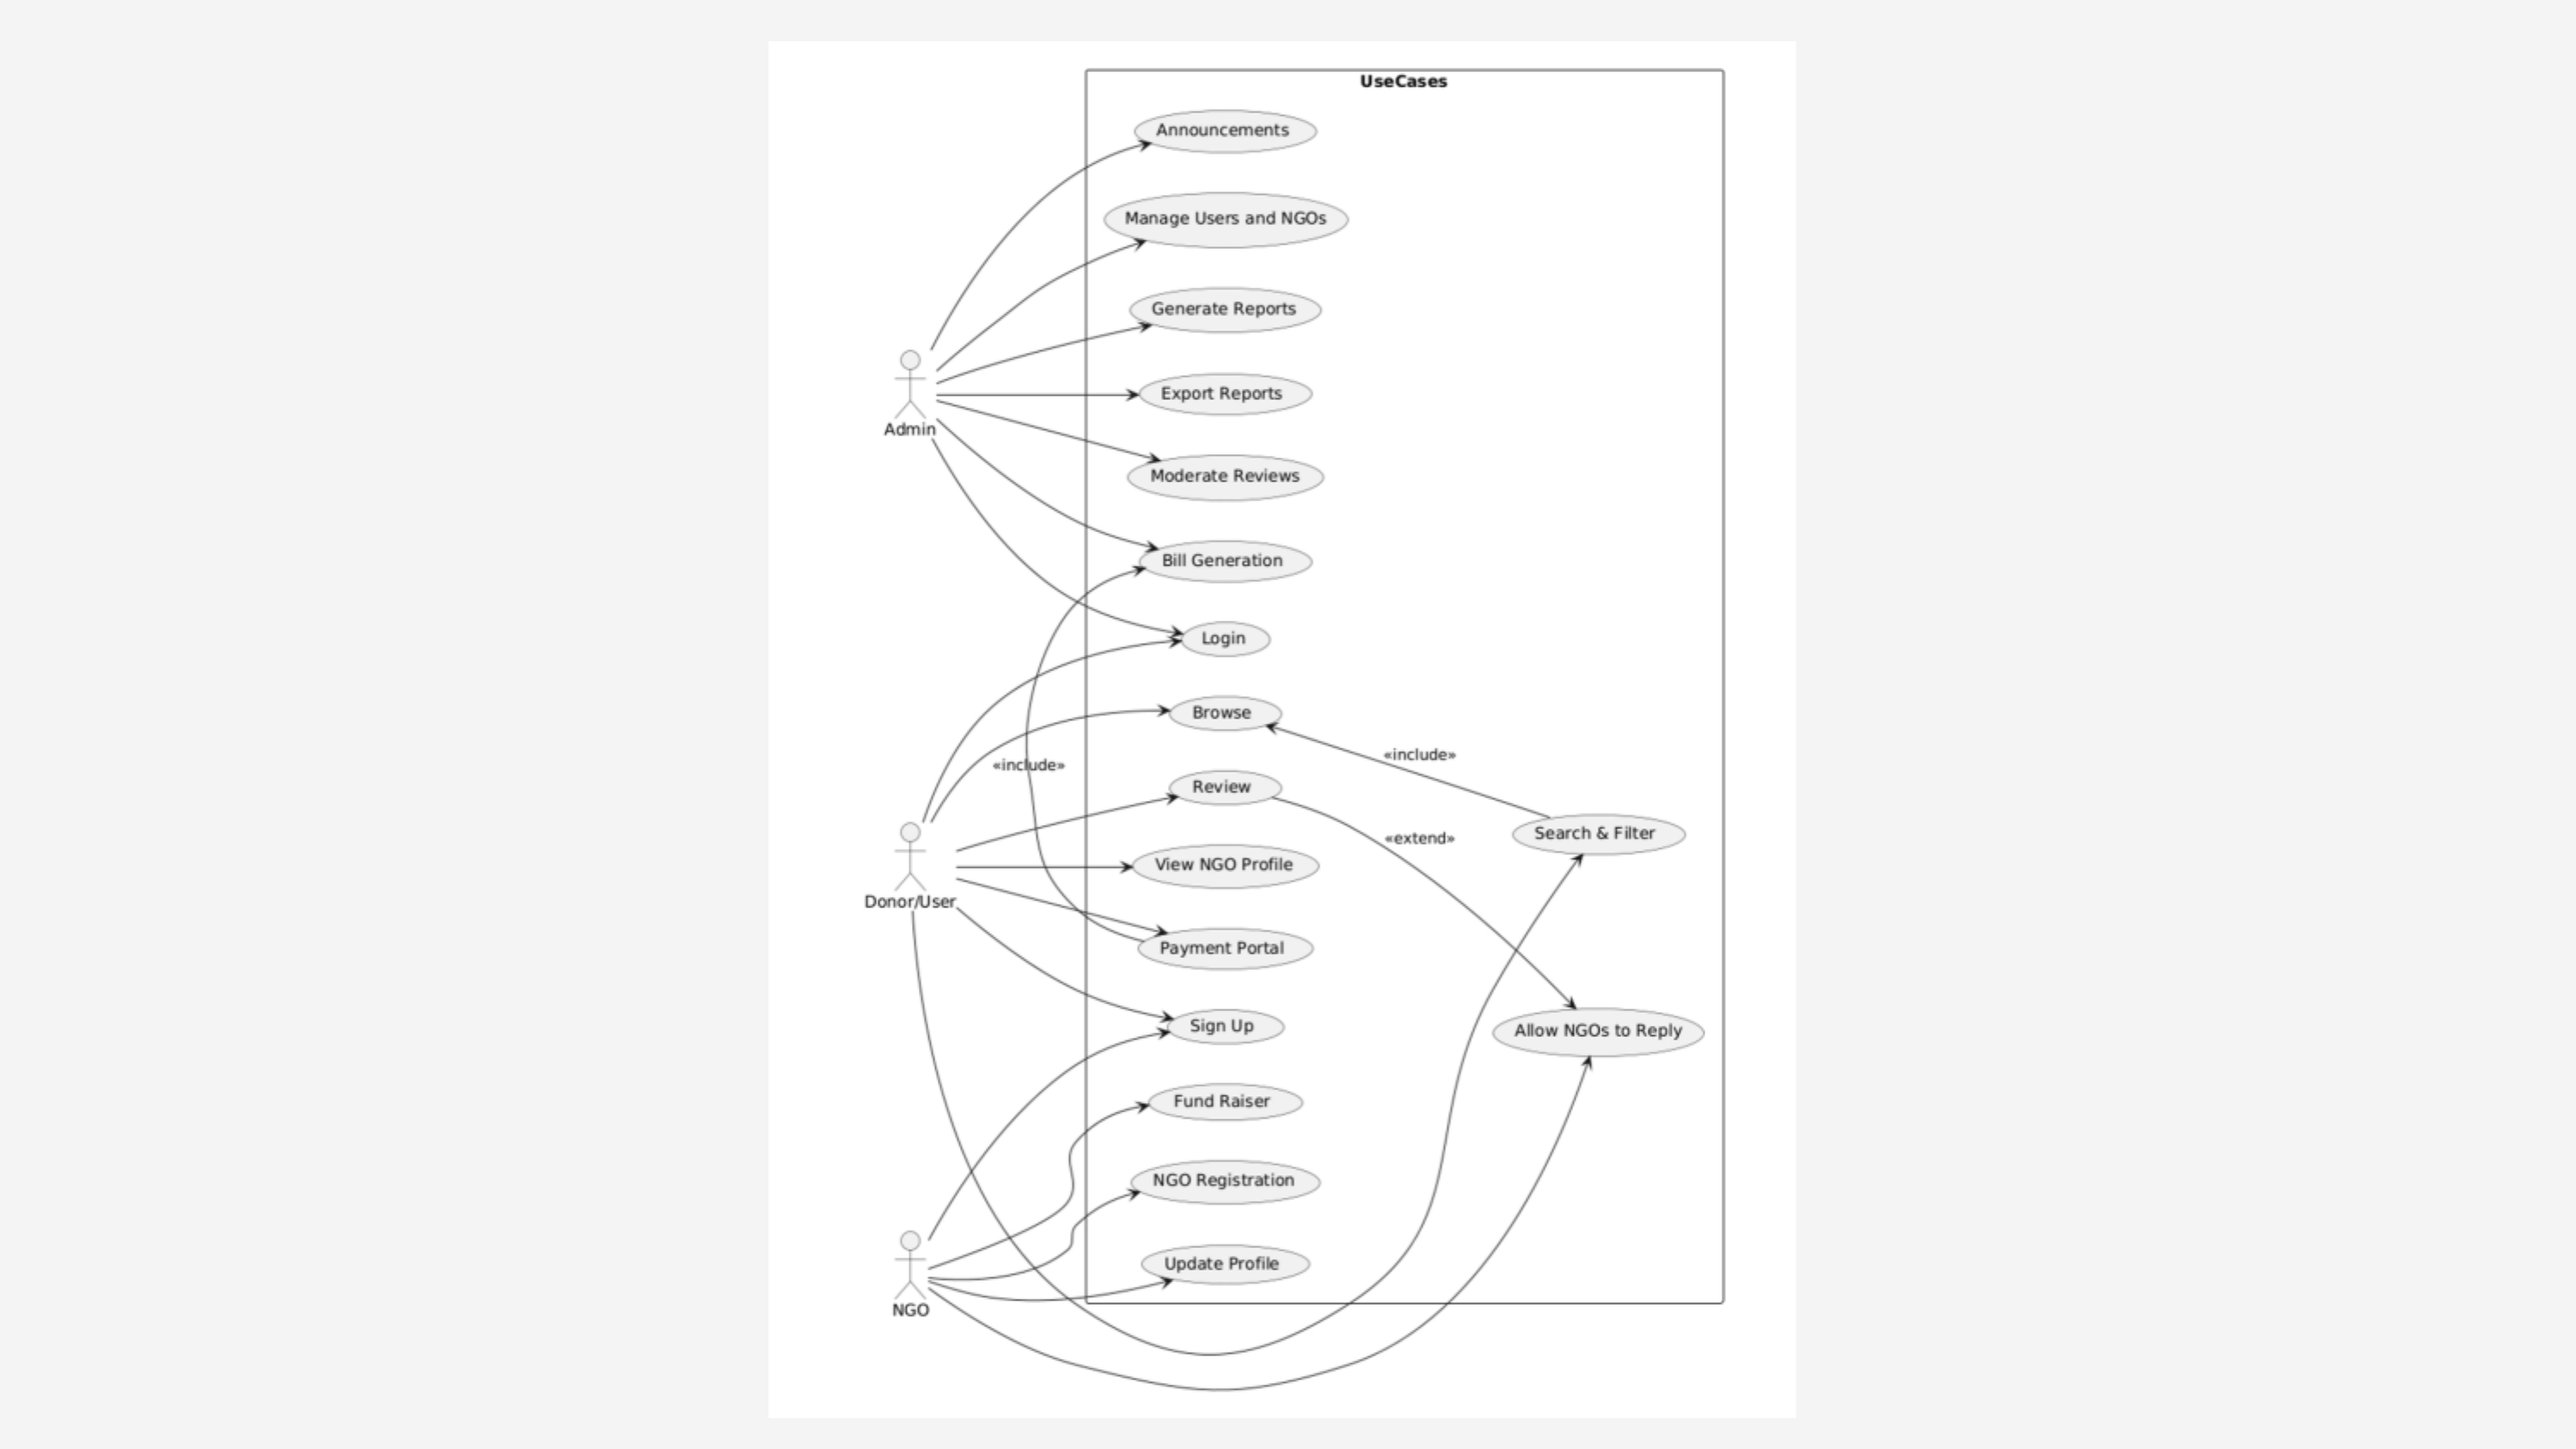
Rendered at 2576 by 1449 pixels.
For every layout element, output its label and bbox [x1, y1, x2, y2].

text_box [769, 41, 1796, 1418]
